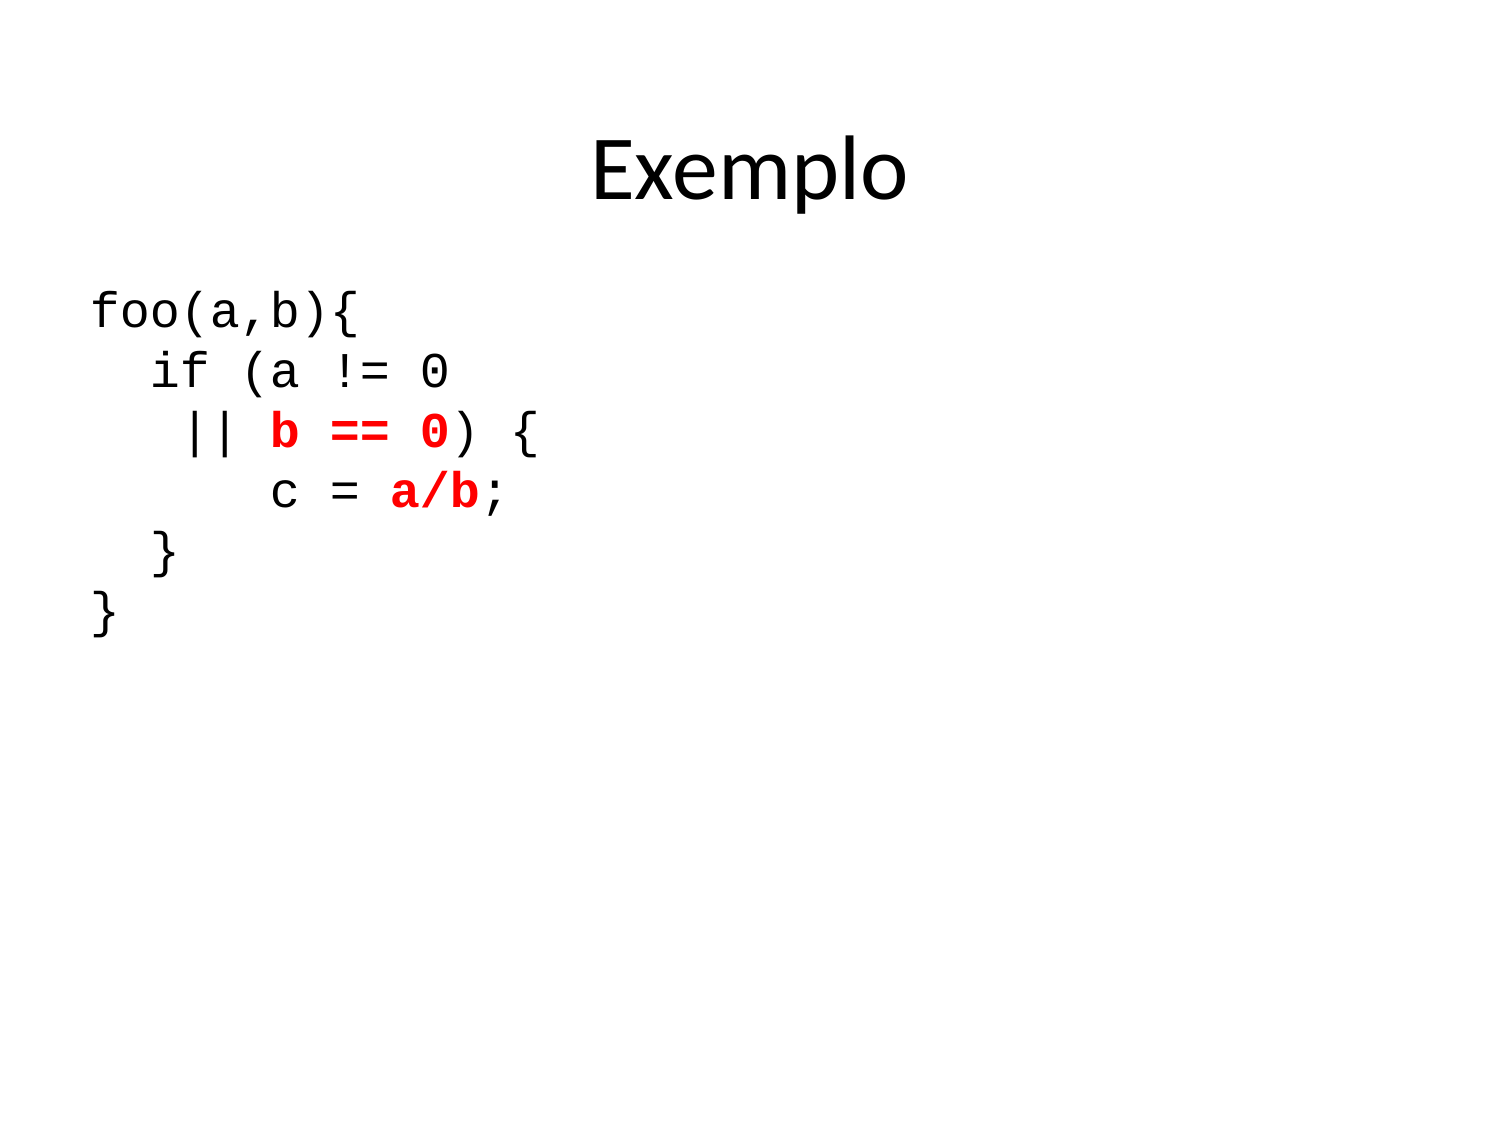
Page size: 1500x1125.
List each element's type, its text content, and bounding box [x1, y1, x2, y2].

text_box foo(a,b){ if (a != 0 || b == 0) { c = a/b; } } [74, 262, 731, 1078]
text_box Exemplo [74, 45, 1425, 233]
